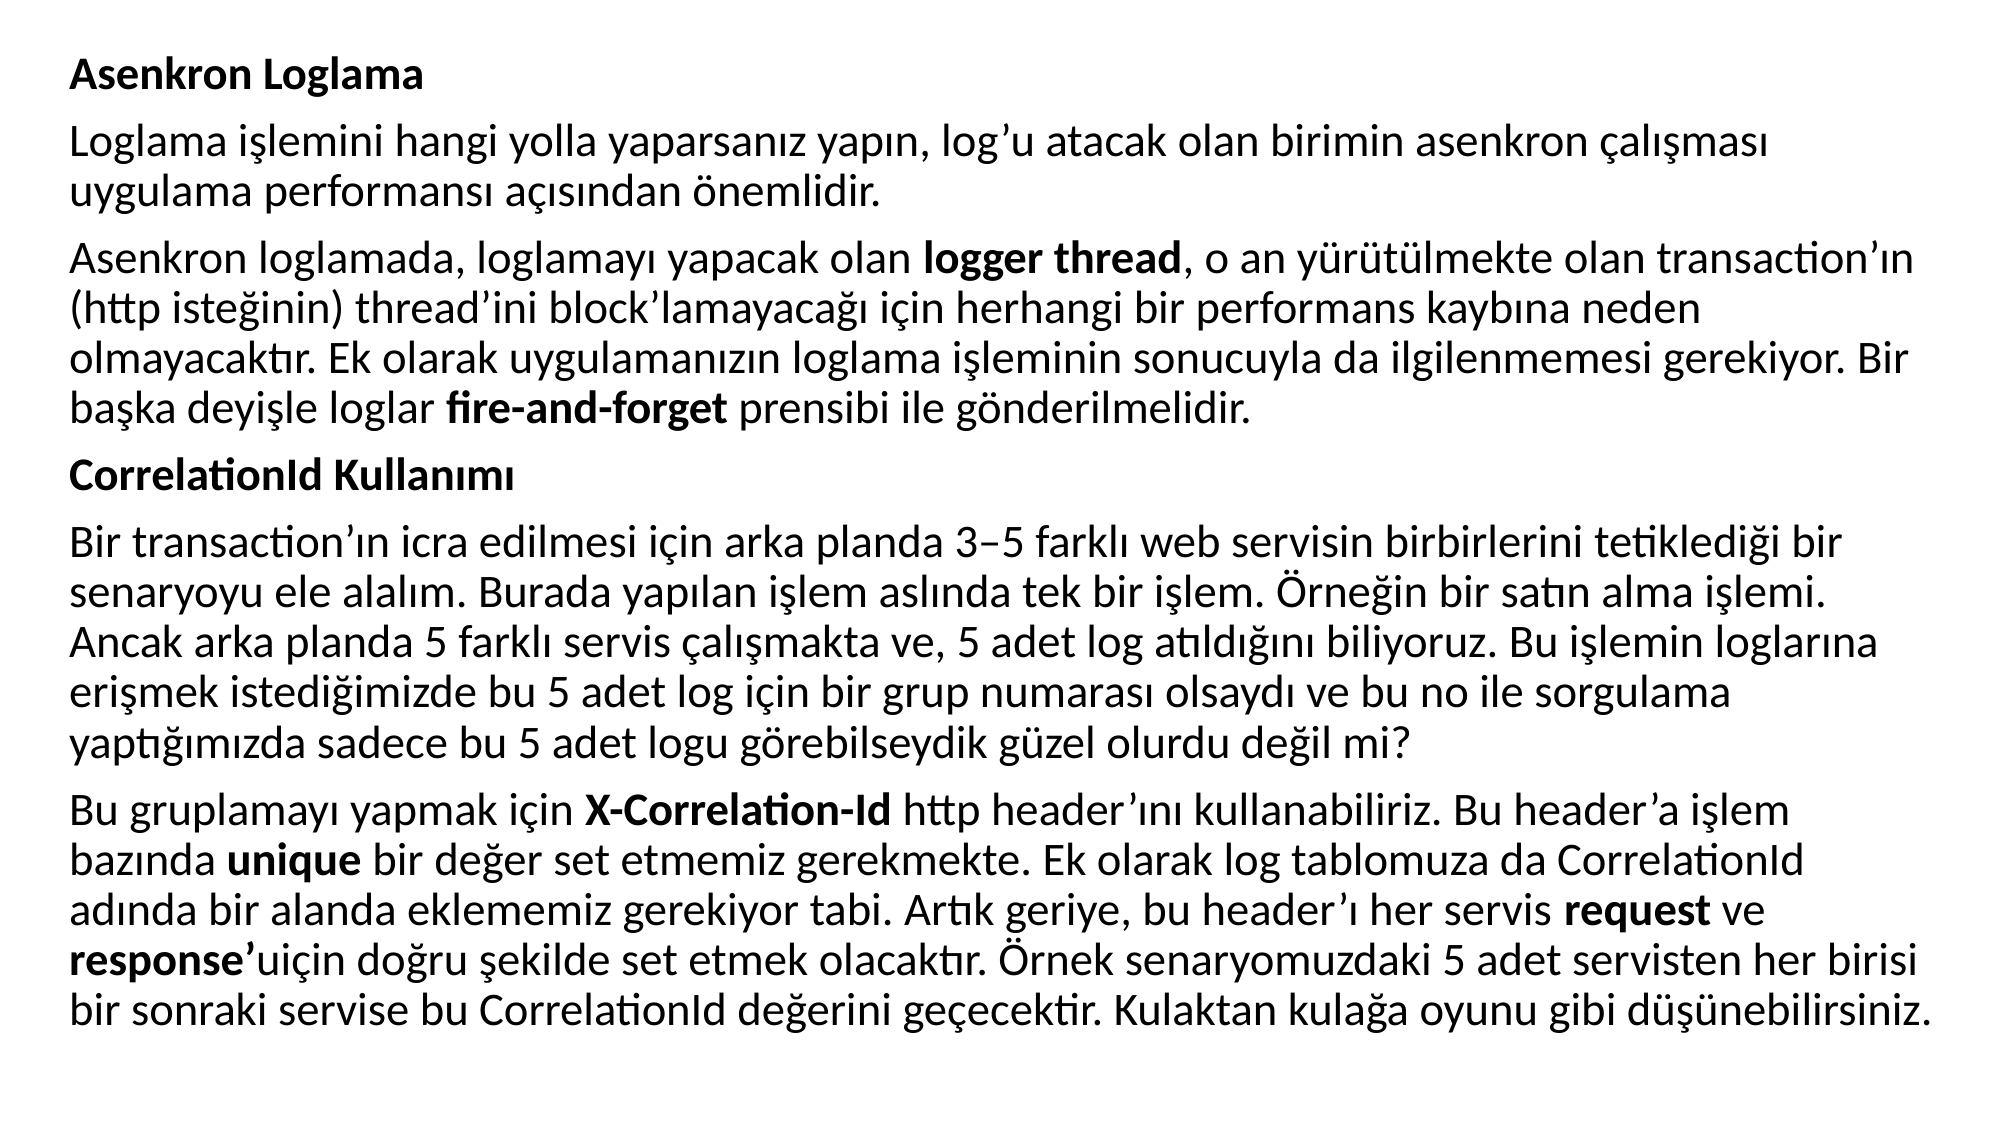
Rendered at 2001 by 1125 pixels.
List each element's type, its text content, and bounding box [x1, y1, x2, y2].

list Asenkron Loglama Loglama işlemini hangi yolla yaparsanız yapın, log’u atacak olan birimin asenkron çalışması uygulama performansı açısından önemlidir. Asenkron loglamada, loglamayı yapacak olan logger thread, o an yürütülmekte olan transaction’ın (http isteğinin) thread’ini block’lamayacağı için herhangi bir performans kaybına neden olmayacaktır. Ek olarak uygulamanızın loglama işleminin sonucuyla da ilgilenmemesi gerekiyor. Bir başka deyişle loglar fire-and-forget prensibi ile gönderilmelidir. CorrelationId Kullanımı Bir transaction’ın icra edilmesi için arka planda 3–5 farklı web servisin birbirlerini tetiklediği bir senaryoyu ele alalım. Burada yapılan işlem aslında tek bir işlem. Örneğin bir satın alma işlemi. Ancak arka planda 5 farklı servis çalışmakta ve, 5 adet log atıldığını biliyoruz. Bu işlemin loglarına erişmek istediğimizde bu 5 adet log için bir grup numarası olsaydı ve bu no ile sorgulama yaptığımızda sadece bu 5 adet logu görebilseydik güzel olurdu değil mi? Bu gruplamayı yapmak için X-Correlation-Id http header’ını kullanabiliriz. Bu header’a işlem bazında unique bir değer set etmemiz gerekmekte. Ek olarak log tablomuza da CorrelationId adında bir alanda eklememiz gerekiyor tabi. Artık geriye, bu header’ı her servis request ve response’uiçin doğru şekilde set etmek olacaktır. Örnek senaryomuzdaki 5 adet servisten her birisi bir sonraki servise bu CorrelationId değerini geçecektir. Kulaktan kulağa oyunu gibi düşünebilirsiniz. [54, 41, 1956, 1088]
